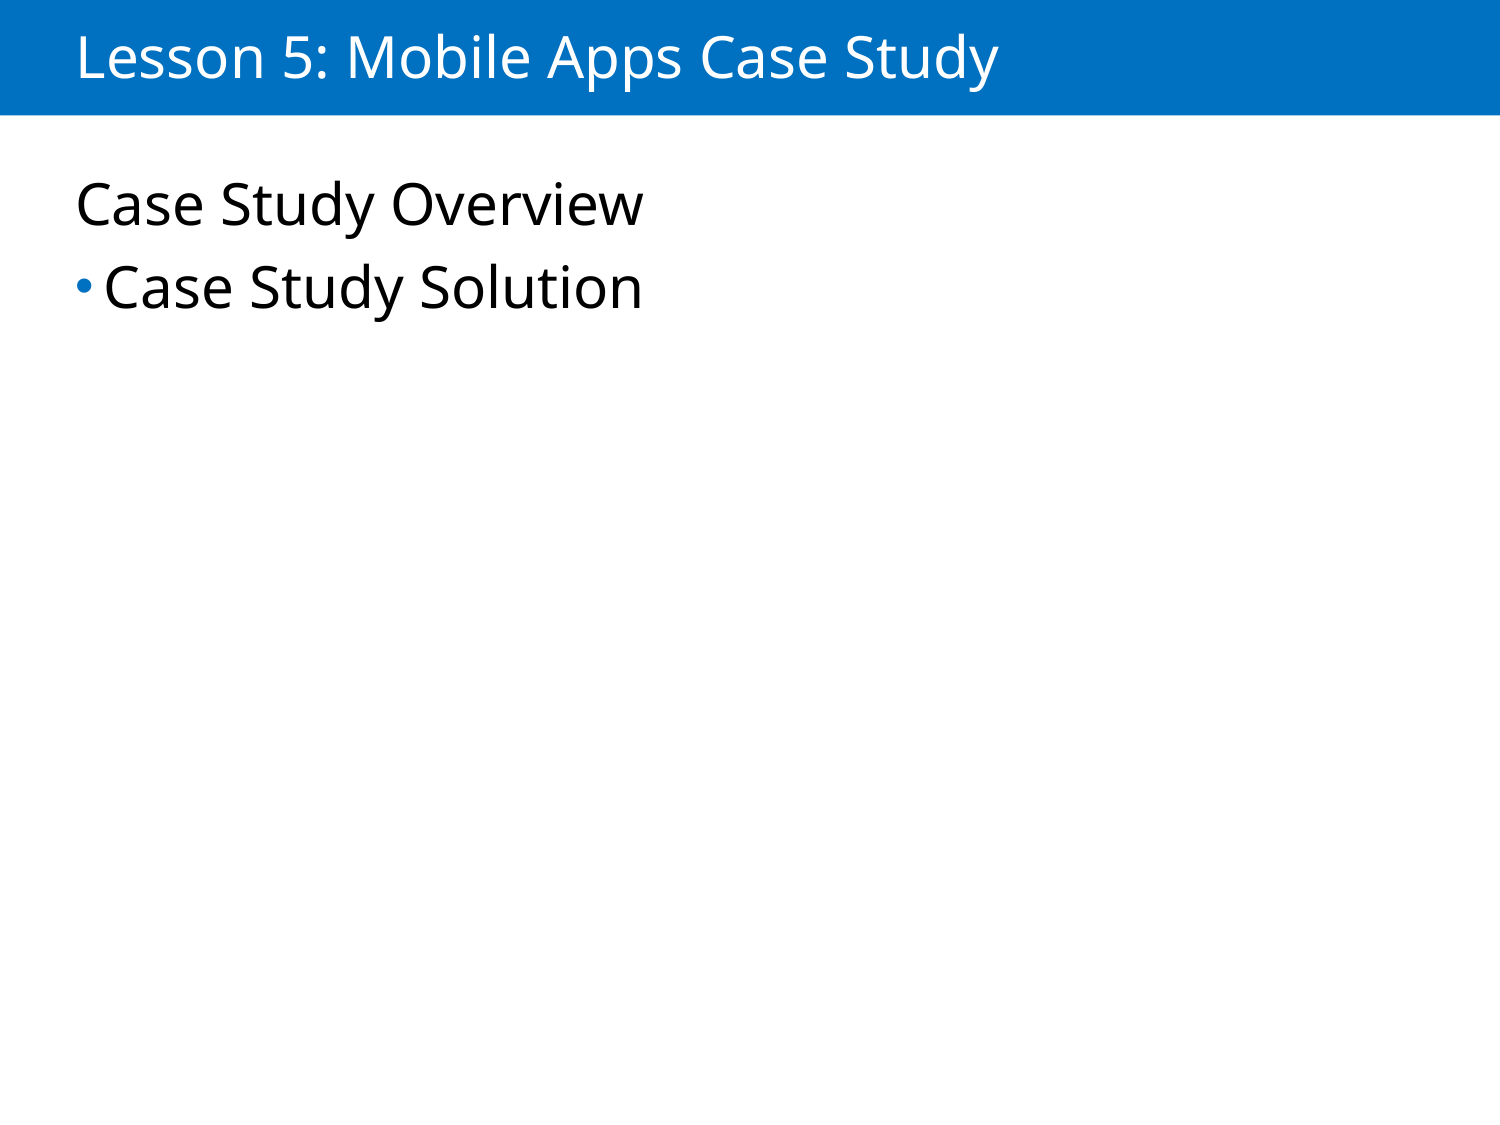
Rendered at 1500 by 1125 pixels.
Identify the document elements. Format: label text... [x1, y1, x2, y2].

title Lesson 5: Mobile Apps Case Study [75, 0, 1351, 122]
list Case Study Overview Case Study Solution [74, 167, 1408, 1013]
